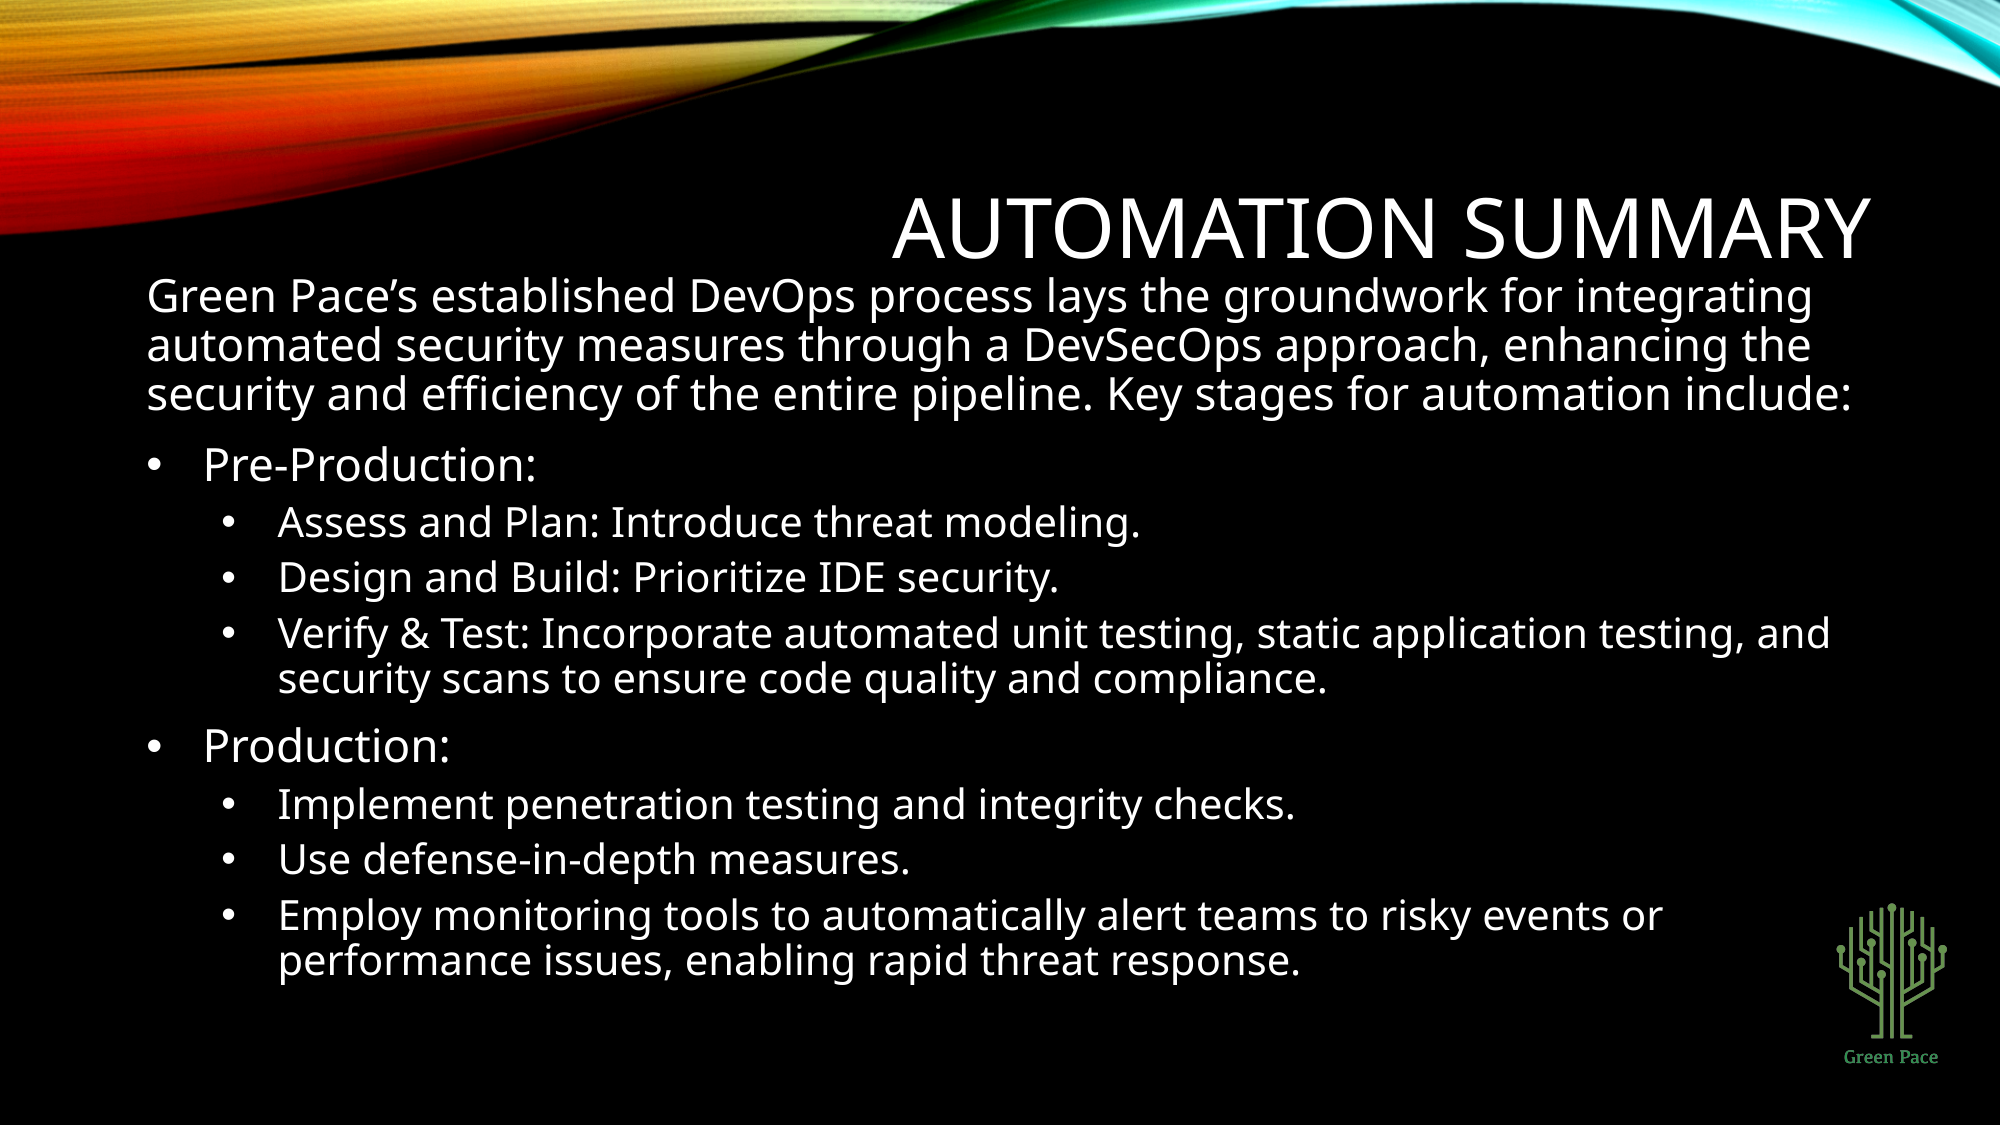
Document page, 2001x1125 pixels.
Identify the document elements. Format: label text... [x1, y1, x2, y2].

picture [0, 0, 2000, 237]
text_box Green Pace’s established DevOps process lays the groundwork for integrating automated security measures through a DevSecOps approach, enhancing the security and efficiency of the entire pipeline. Key stages for automation include: Pre-Production: Assess and Plan: Introduce threat modeling. Design and Build: Prioritize IDE security. Verify & Test: Incorporate automated unit testing, static application testing, and security scans to ensure code quality and compliance. Production: Implement penetration testing and integrity checks. Use defense-in-depth measures. Employ monitoring tools to automatically alert teams to risky events or performance issues, enabling rapid threat response. [112, 264, 1940, 1125]
picture [1817, 892, 1964, 1082]
title AUTOMATION SUMMARY [474, 125, 1888, 338]
